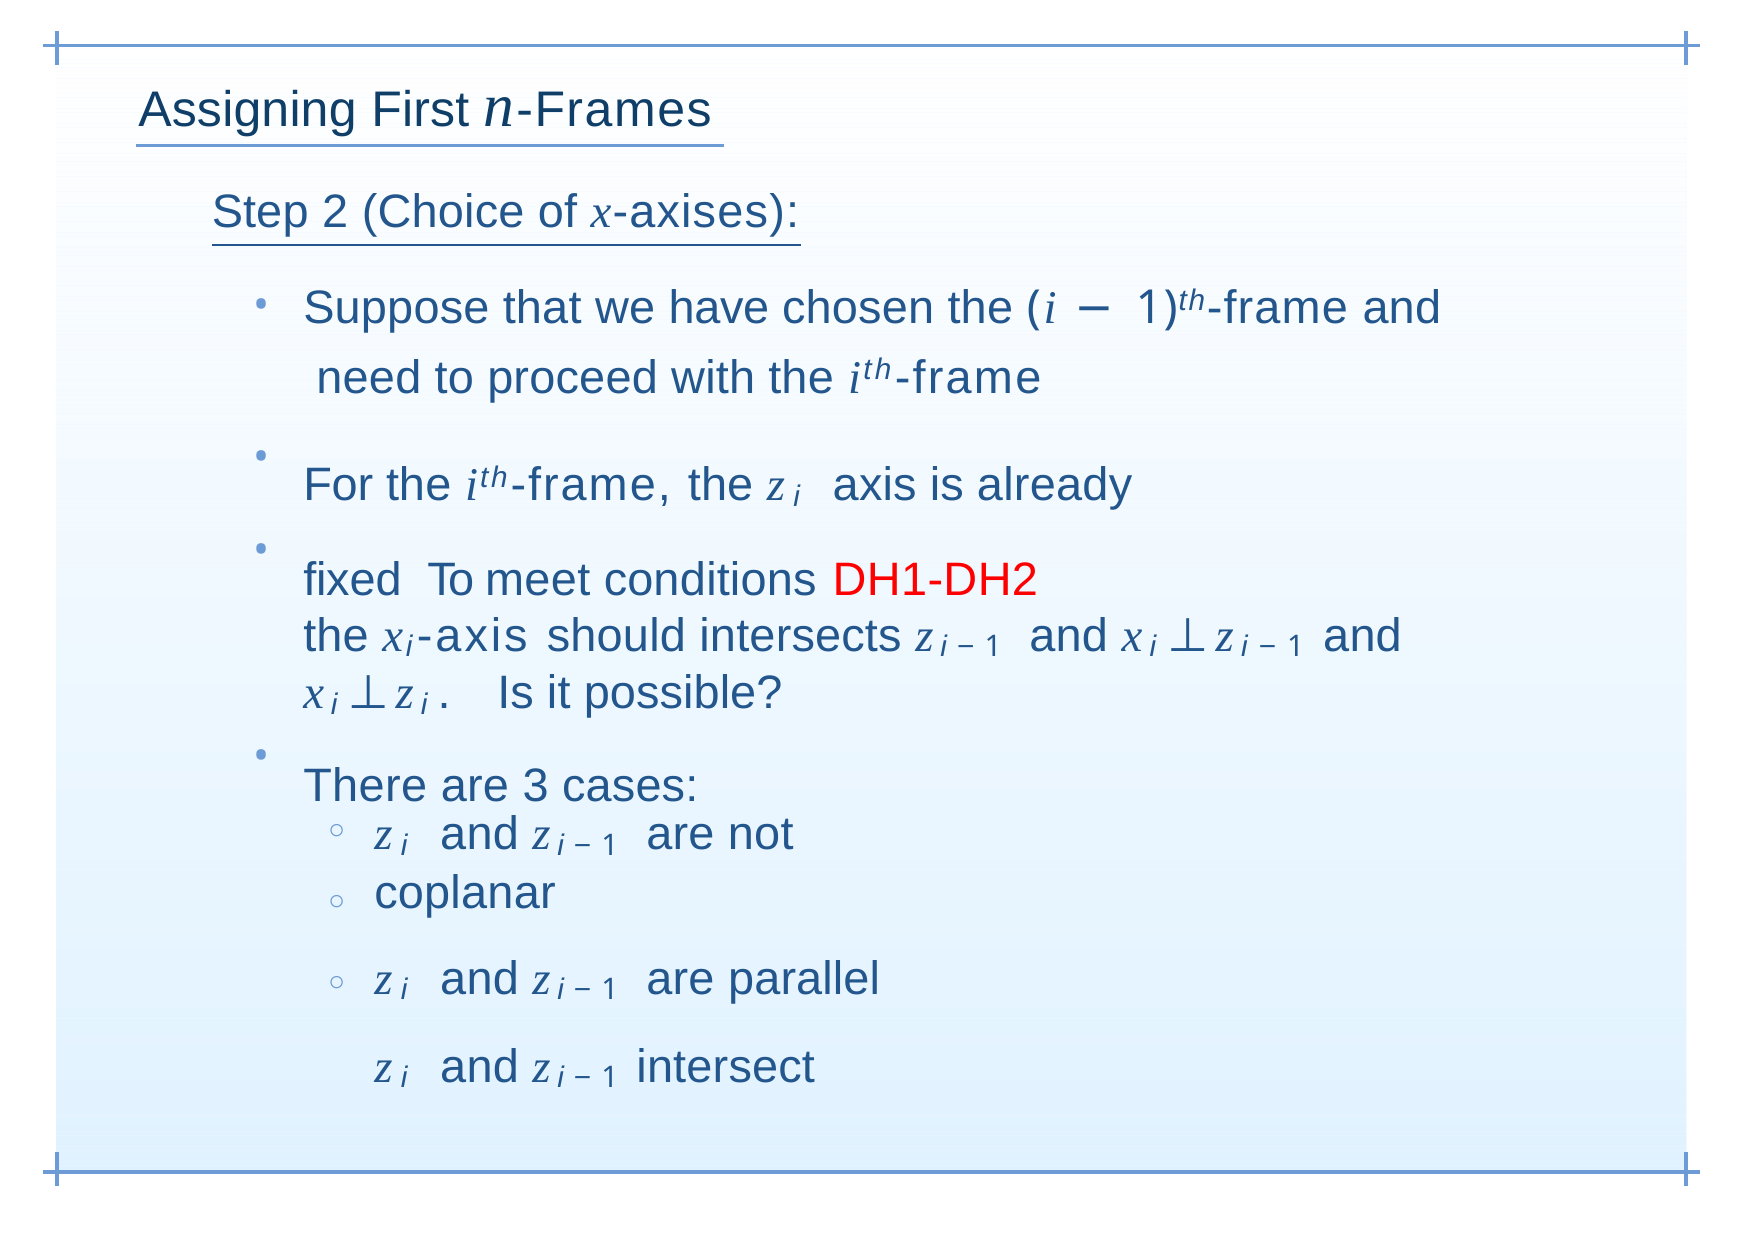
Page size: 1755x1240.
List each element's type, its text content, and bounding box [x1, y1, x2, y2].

list Suppose that we have chosen the (i − 1)th-frame and need to proceed with the ith-frame For the ith-frame, the zi axis is already fixed To meet conditions DH1-DH2 the xi-axis should intersects zi−1 and xi⊥zi−1 and xi⊥zi. Is it possible? There are 3 cases: [246, 262, 1562, 970]
text_box Step 2 (Choice of x-axises): [209, 178, 803, 238]
title Assigning First n-Frames [136, 146, 719, 272]
title Assigning First n-Frames [136, 62, 719, 145]
text_box zi and zi−1 are not coplanar zi and zi−1 are parallel zi and zi−1 intersect [318, 771, 984, 1094]
